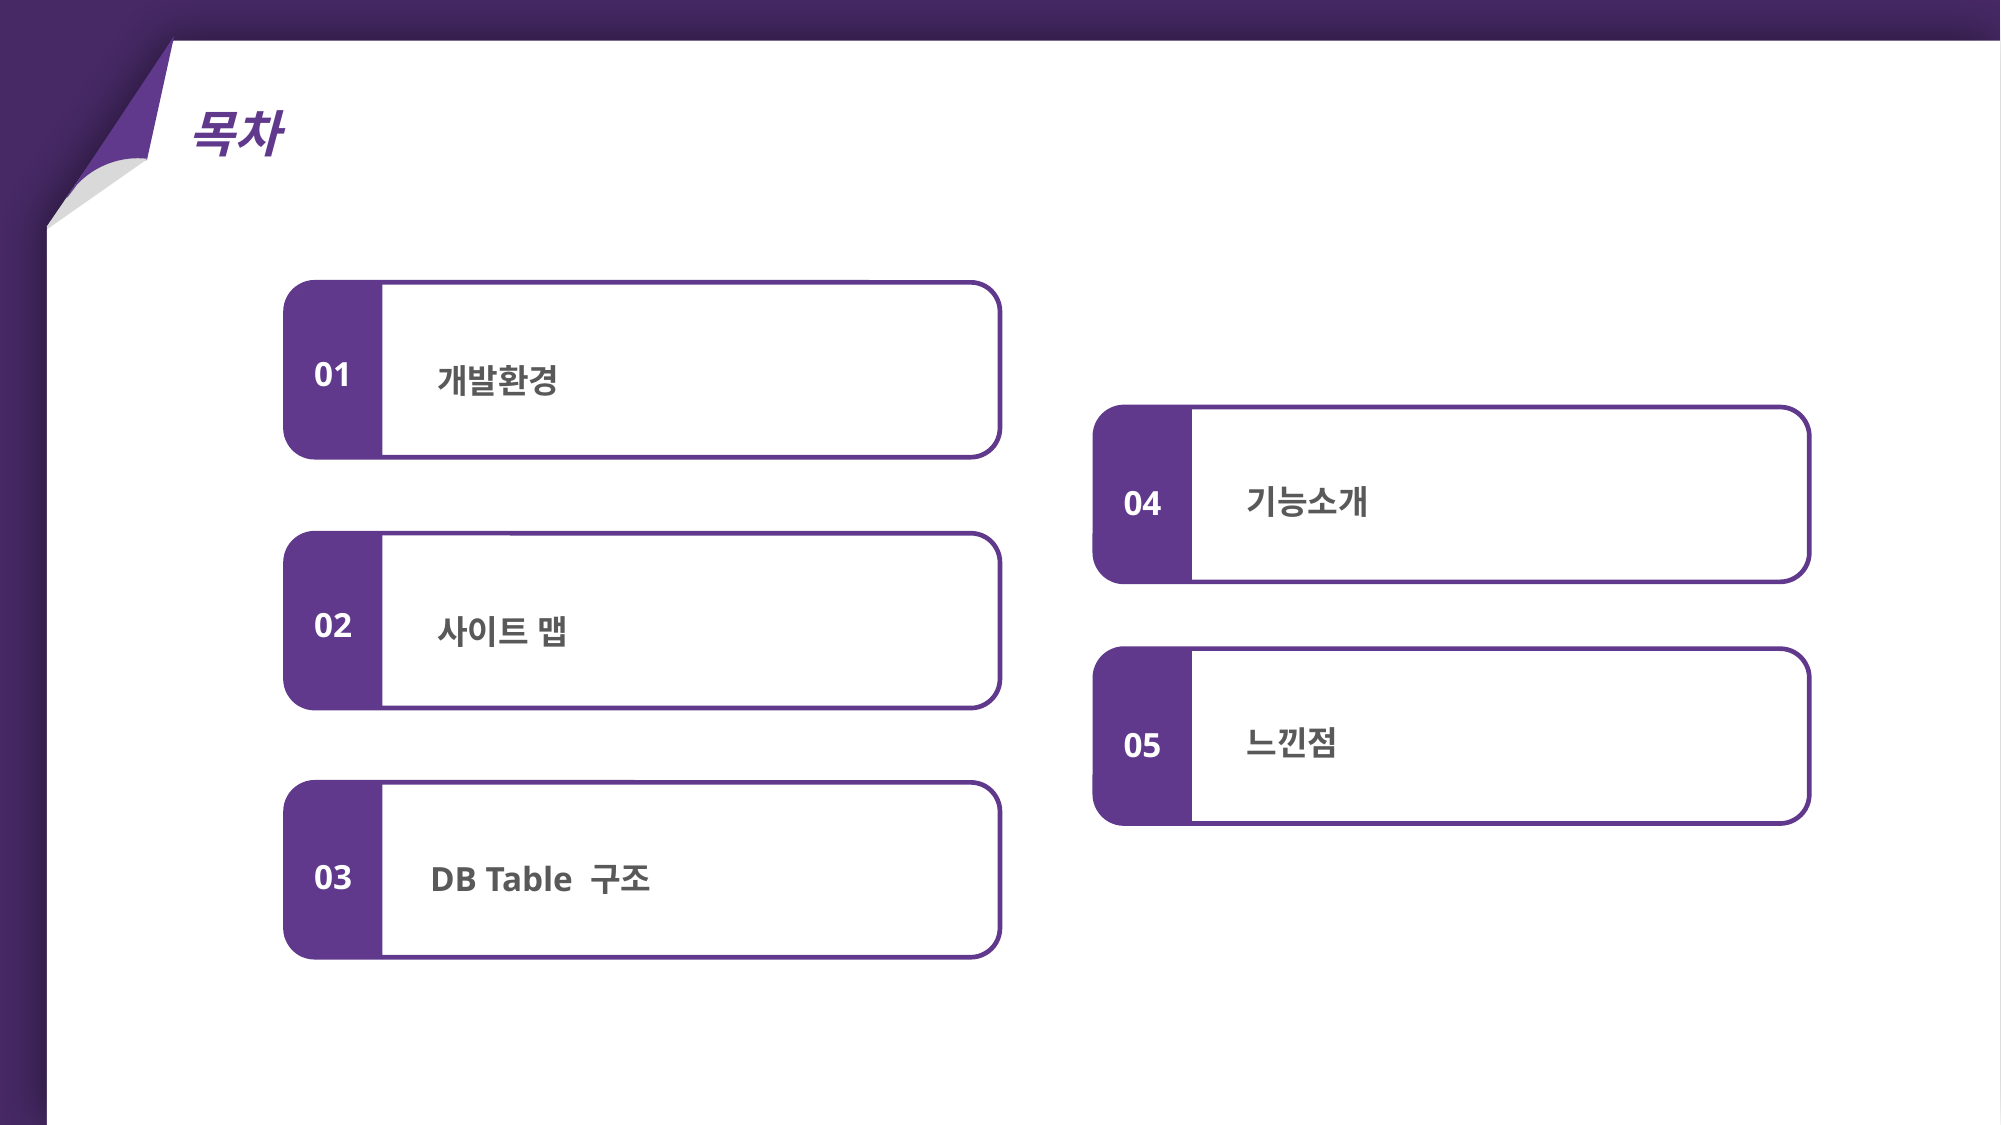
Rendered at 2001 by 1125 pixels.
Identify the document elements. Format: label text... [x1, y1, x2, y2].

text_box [285, 782, 1000, 958]
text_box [285, 282, 1000, 458]
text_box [1094, 648, 1810, 824]
title 목차 [44, 27, 426, 245]
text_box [285, 533, 1000, 709]
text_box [1094, 406, 1810, 582]
